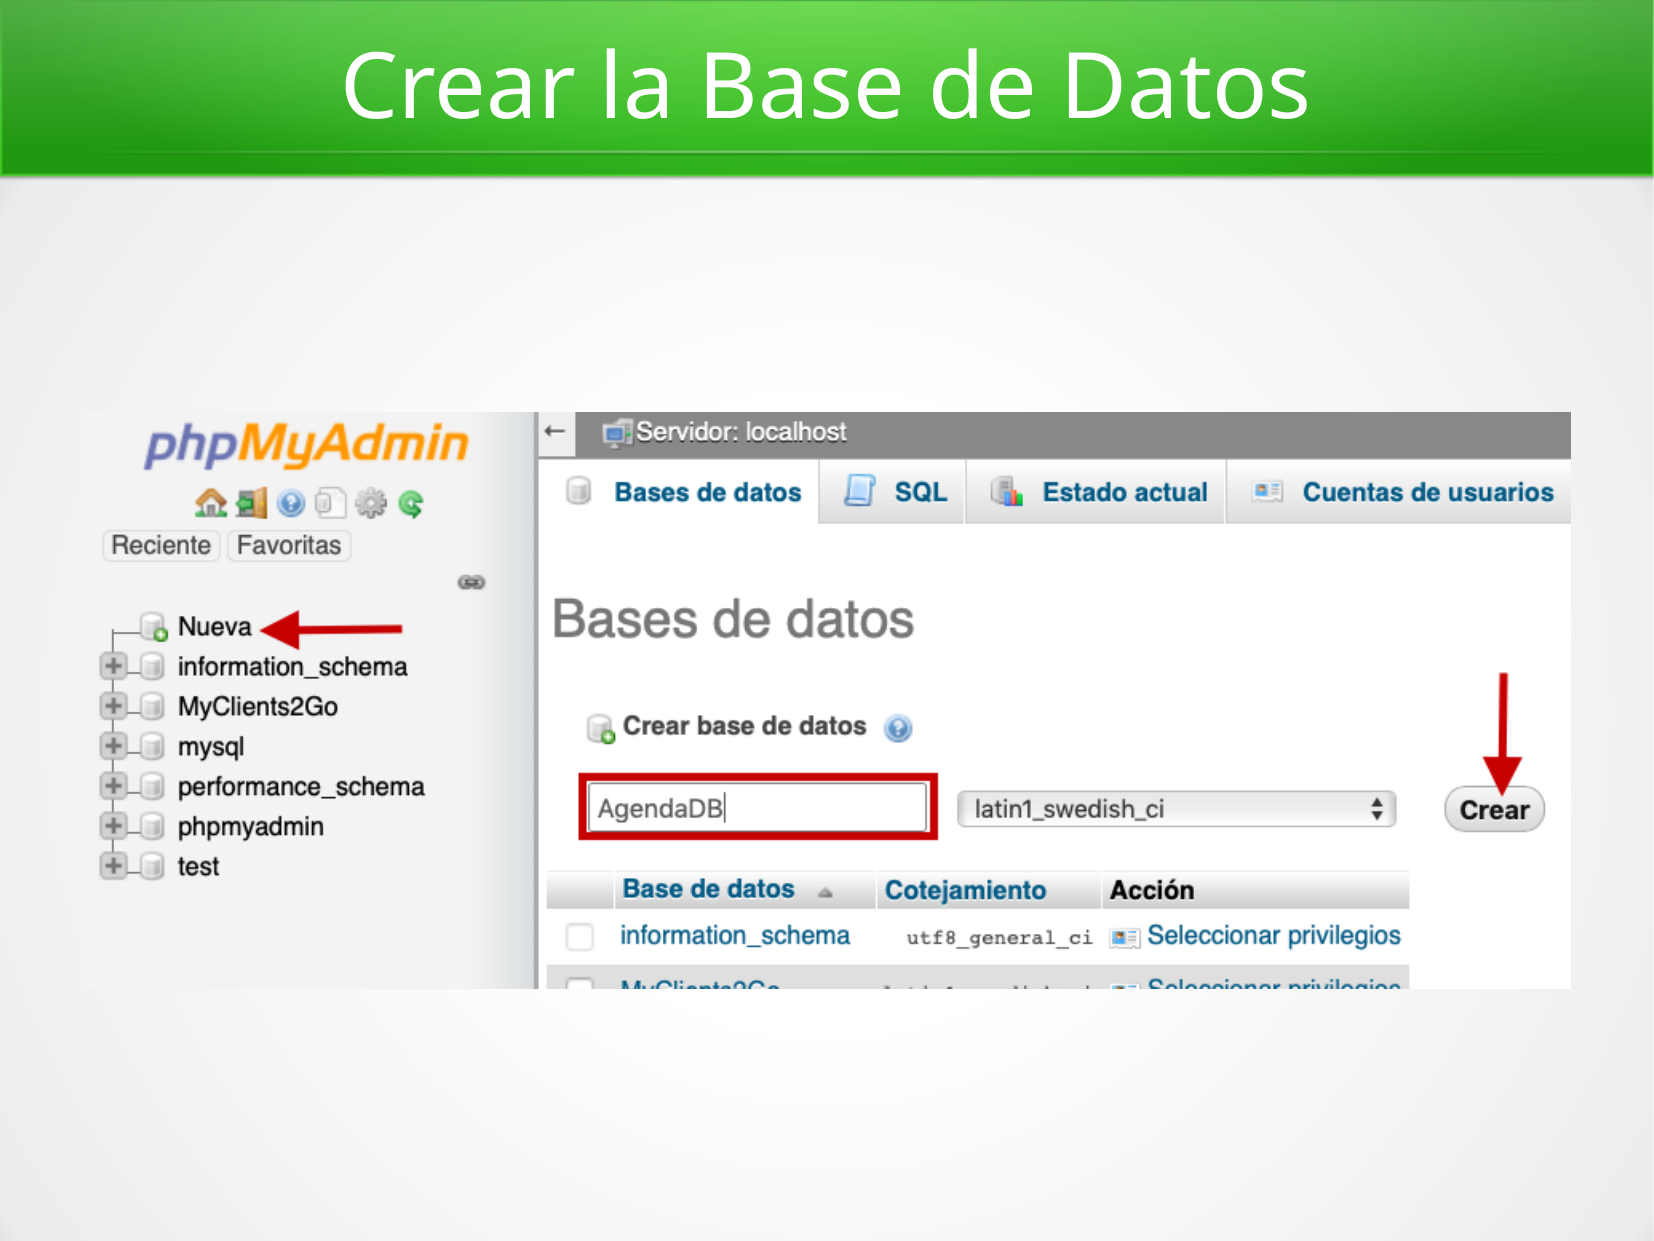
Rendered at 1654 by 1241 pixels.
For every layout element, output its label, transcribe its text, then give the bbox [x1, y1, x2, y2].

text_box Crear la Base de Datos [82, 11, 1571, 154]
picture [0, 0, 1654, 1241]
